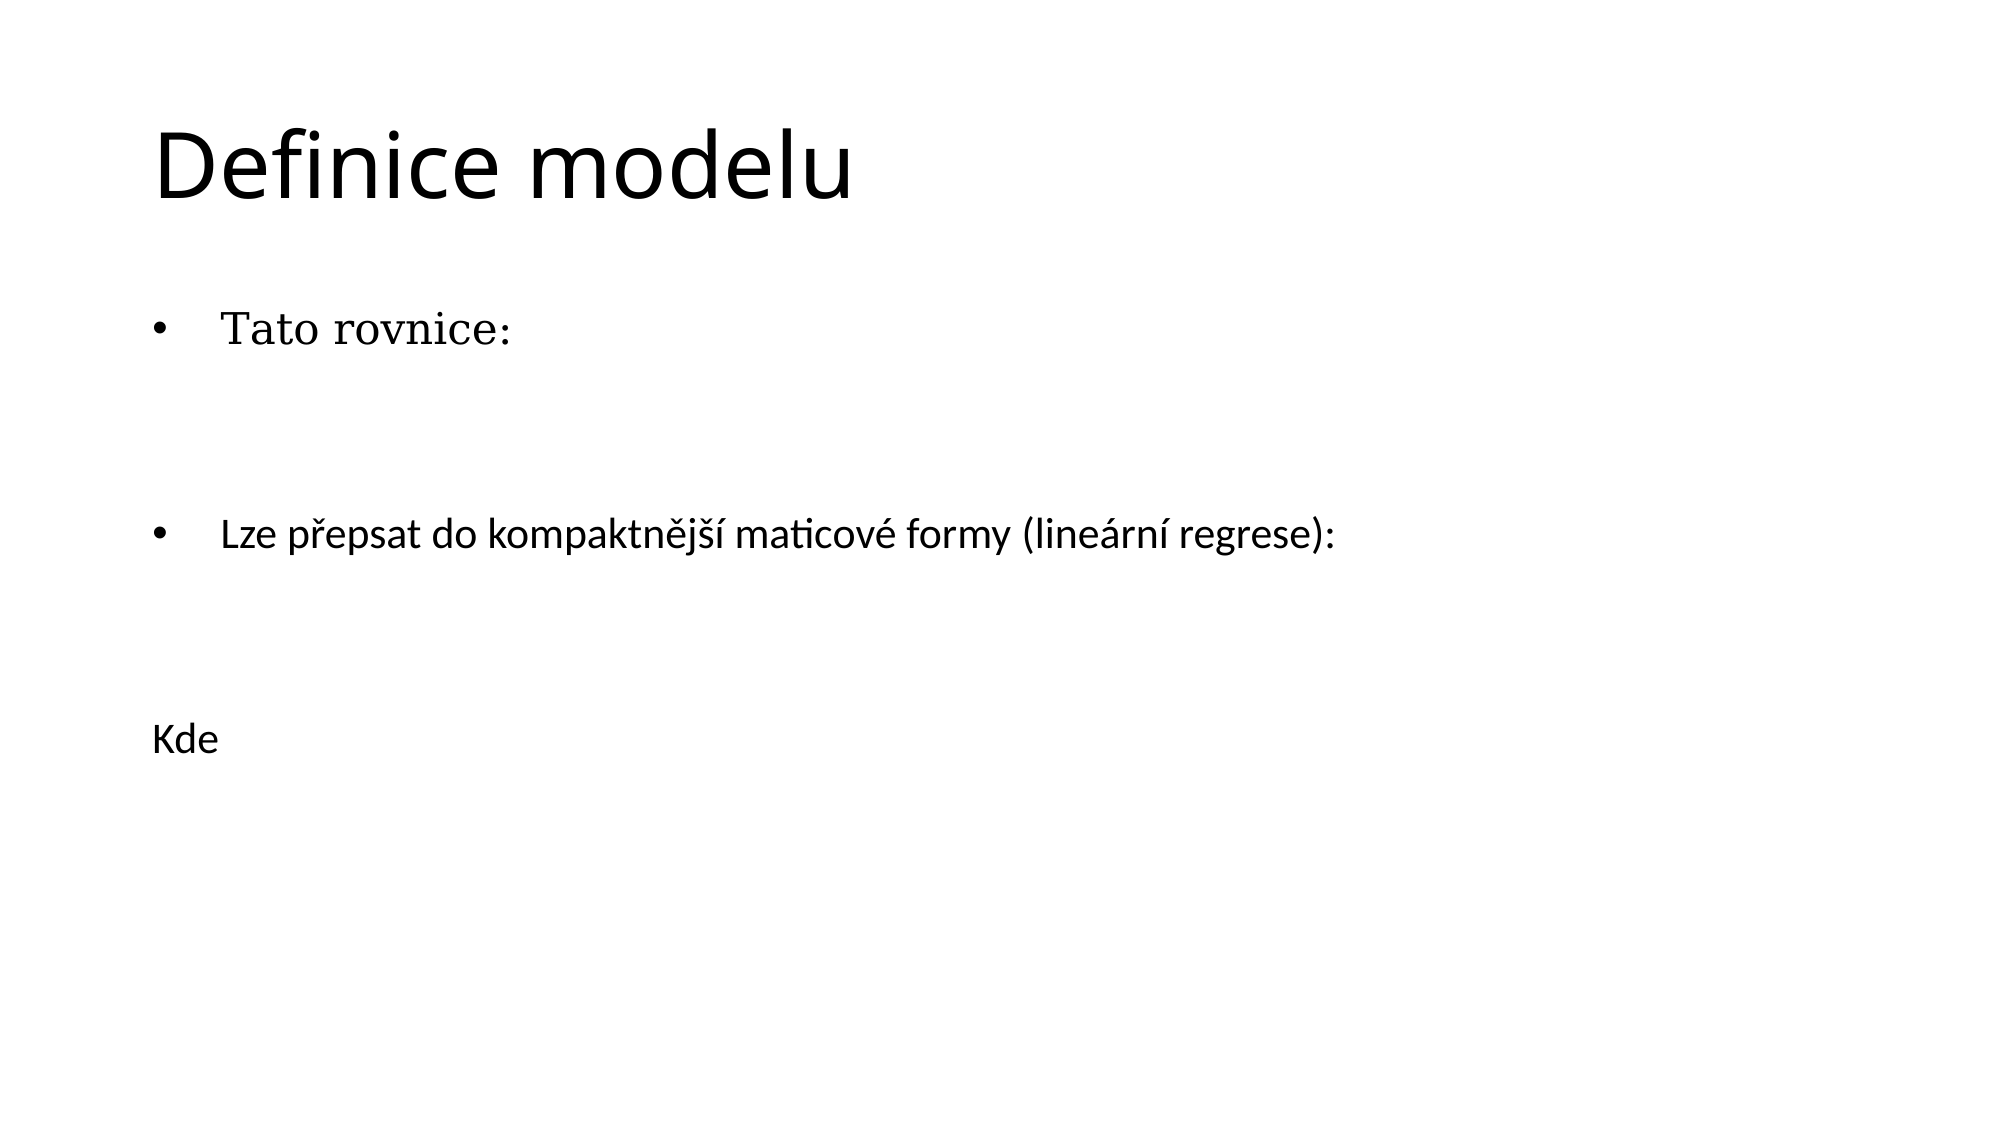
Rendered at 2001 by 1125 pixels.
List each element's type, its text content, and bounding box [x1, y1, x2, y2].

title Definice modelu [137, 59, 1863, 278]
